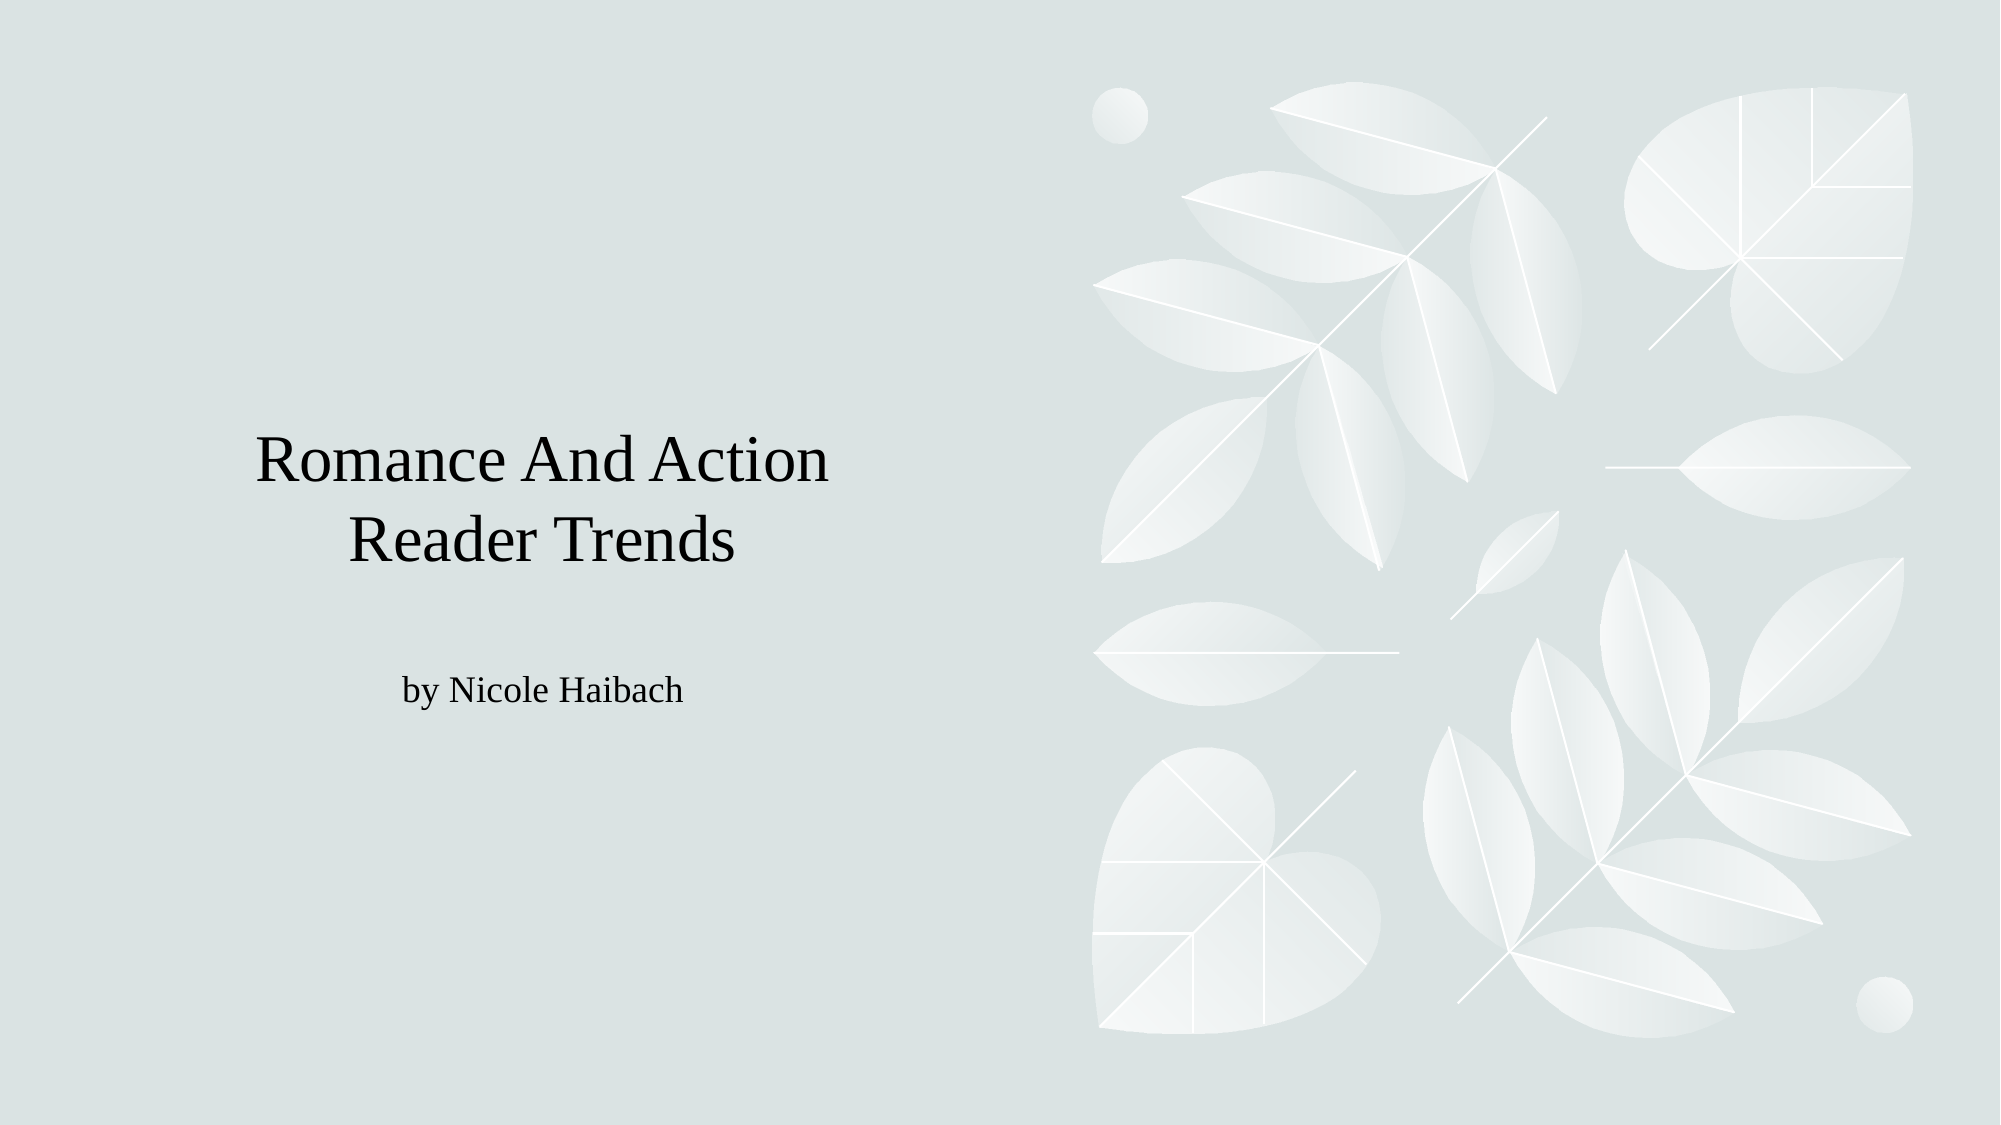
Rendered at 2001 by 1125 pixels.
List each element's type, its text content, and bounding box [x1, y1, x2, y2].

title Romance And Action Reader Trends by Nicole Haibach [161, 48, 925, 1076]
